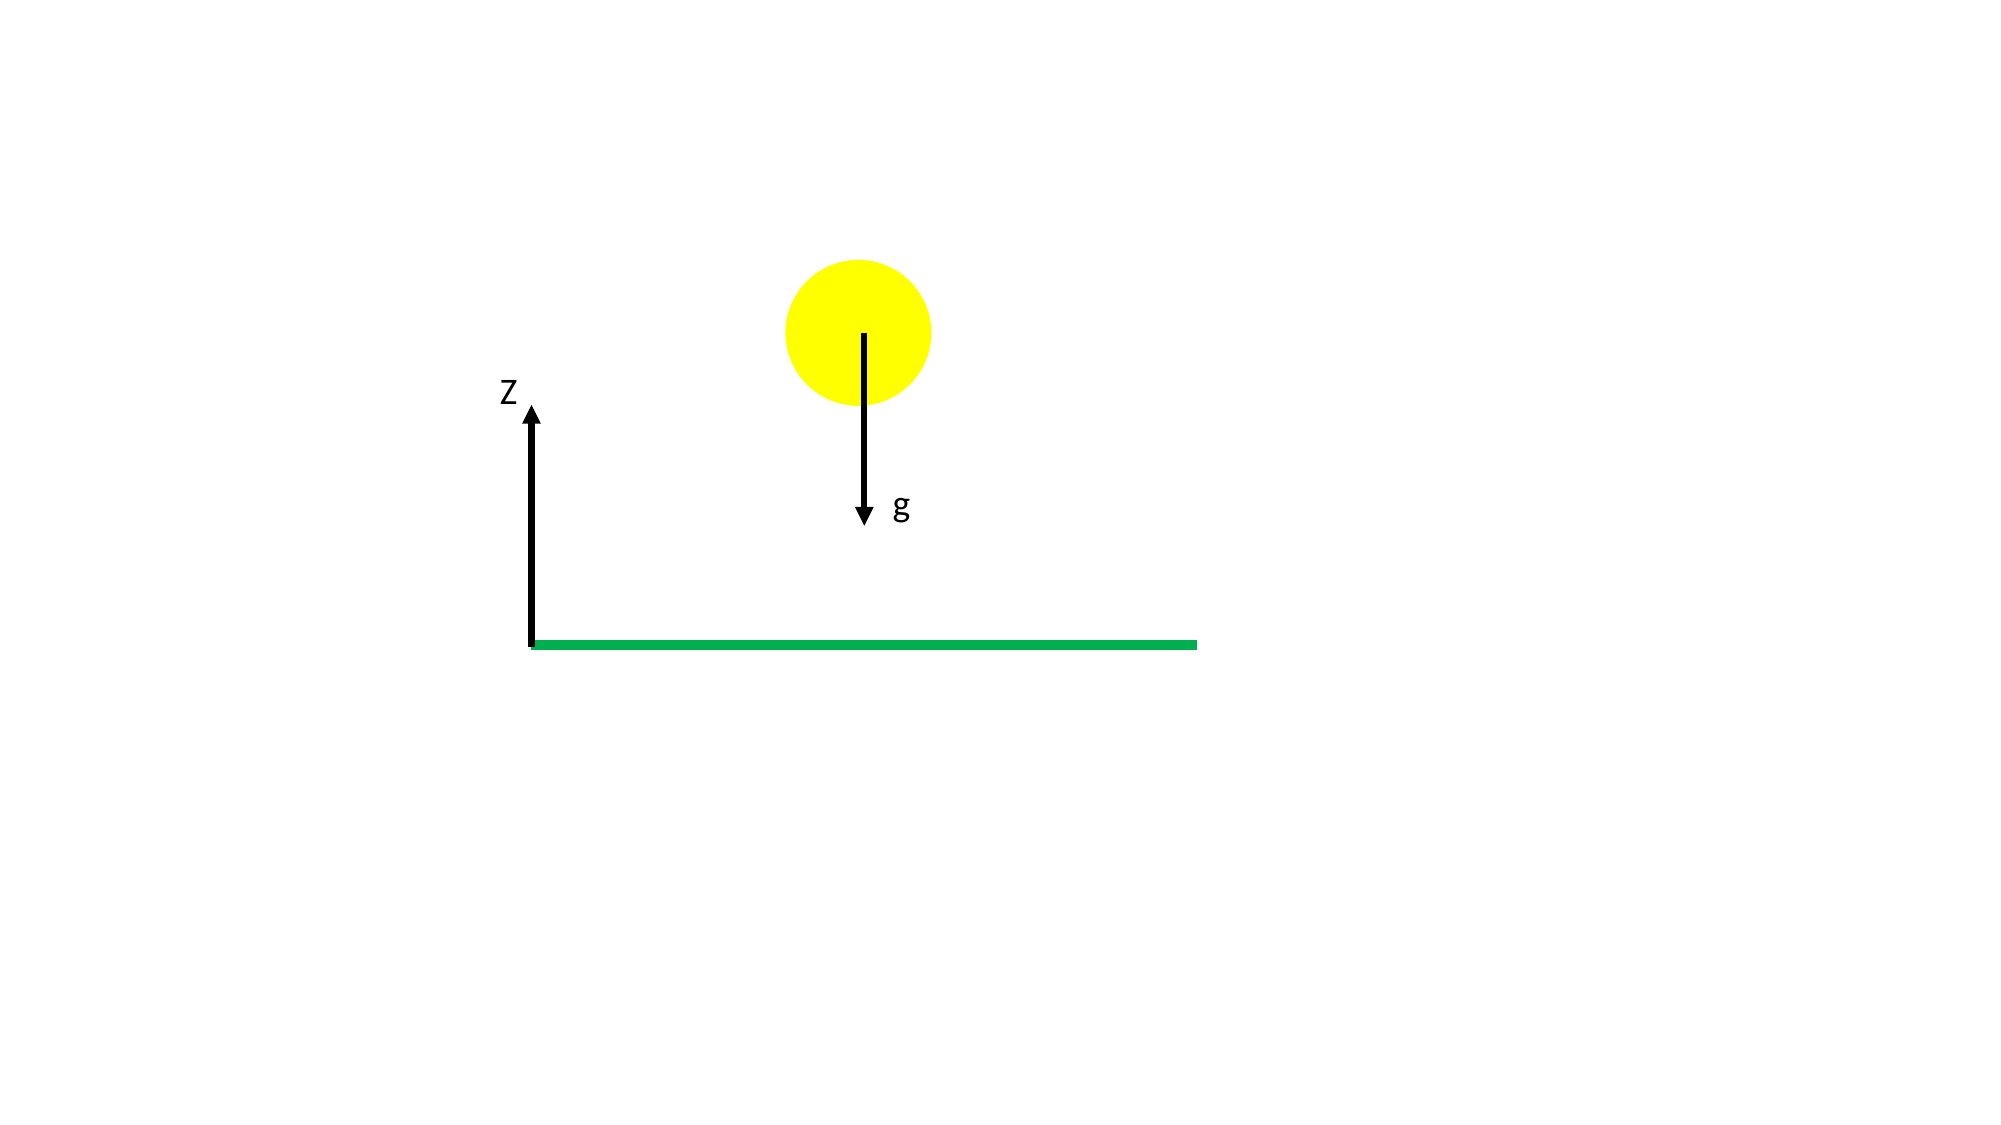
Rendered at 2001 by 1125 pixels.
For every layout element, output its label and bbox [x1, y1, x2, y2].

text_box [484, 260, 1198, 647]
